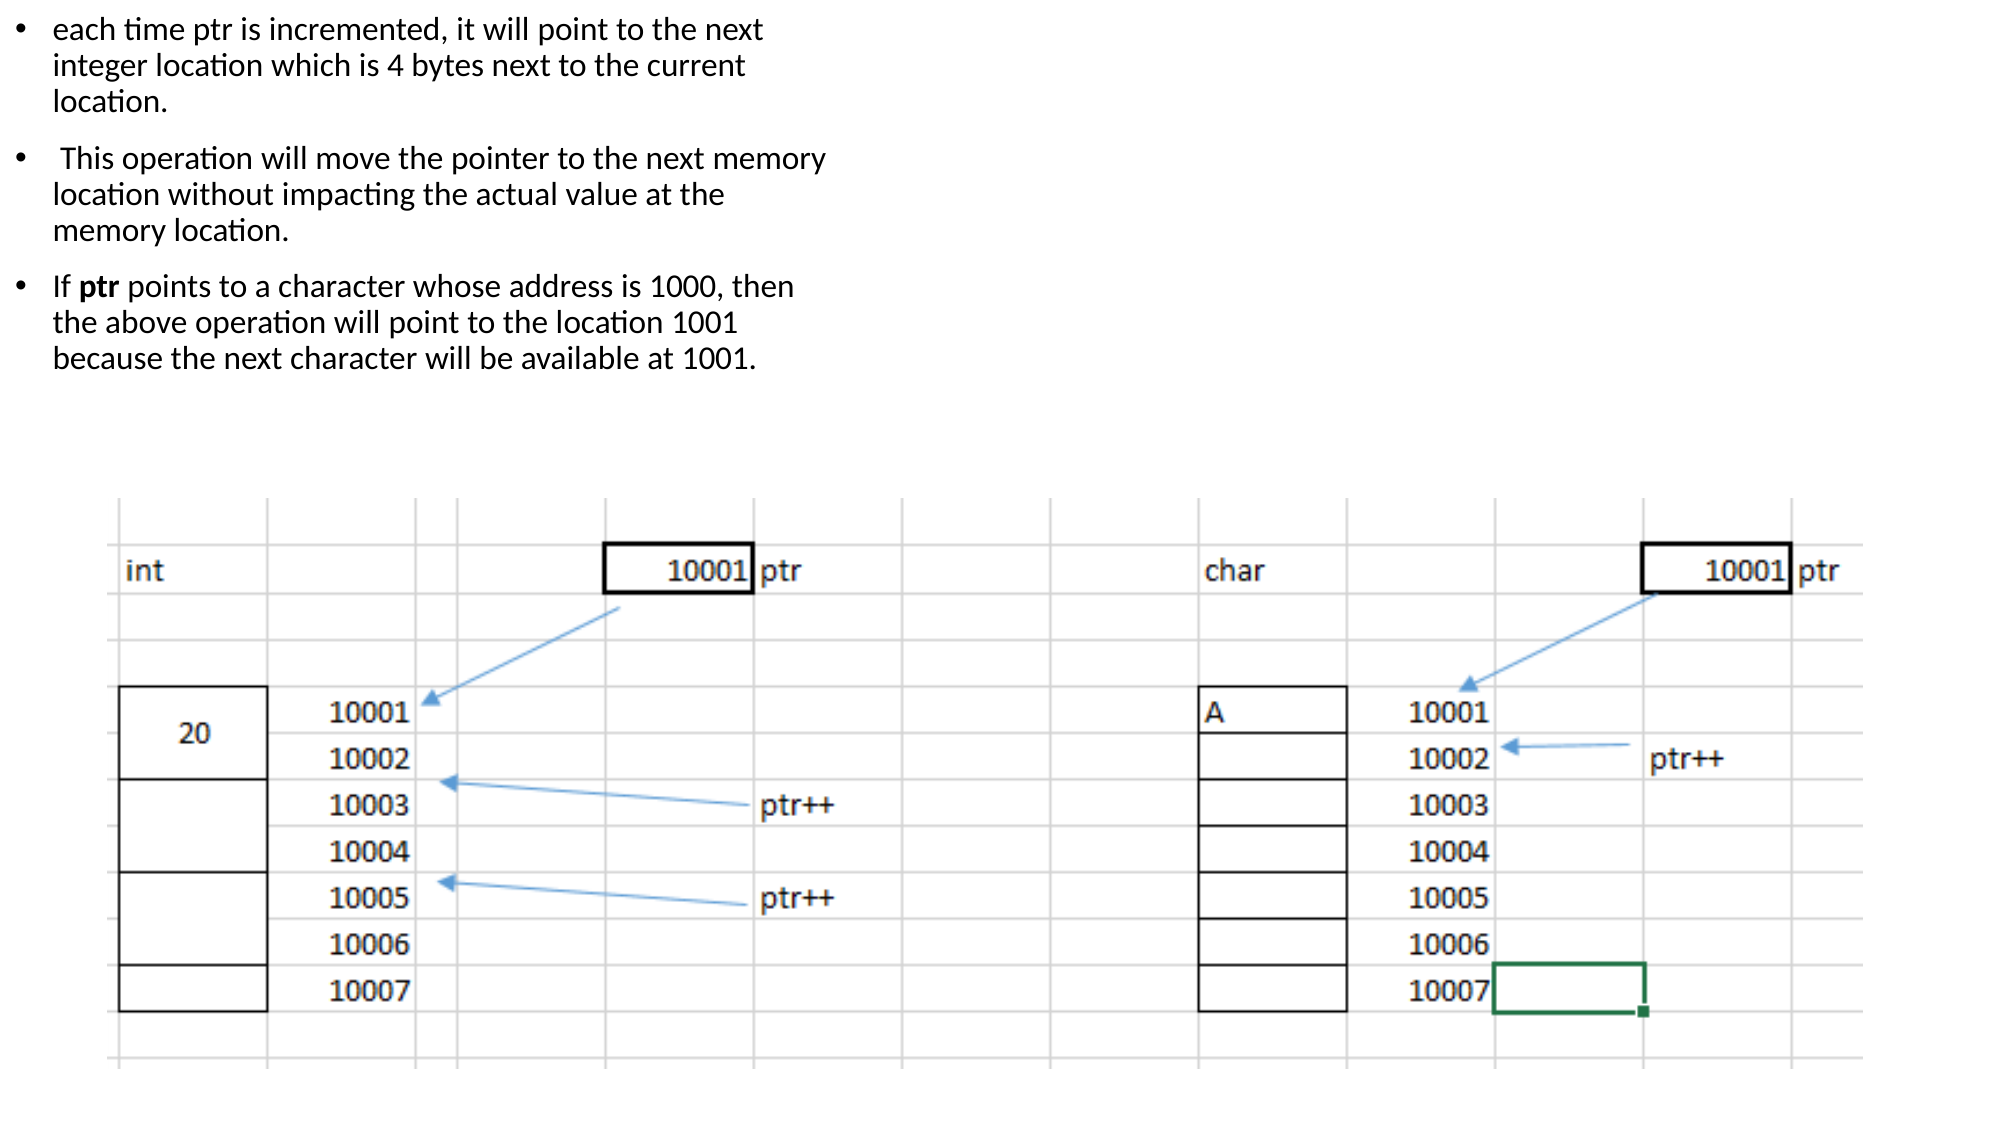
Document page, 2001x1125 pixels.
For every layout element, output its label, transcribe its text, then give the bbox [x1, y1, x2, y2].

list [107, 498, 1863, 1069]
list each time ptr is incremented, it will point to the next integer location which is 4 bytes next to the current location. This operation will move the pointer to the next memory location without impacting the actual value at the memory location. If ptr points to a character whose address is 1000, then the above operation will point to the location 1001 because the next character will be available at 1001. [0, 4, 850, 719]
